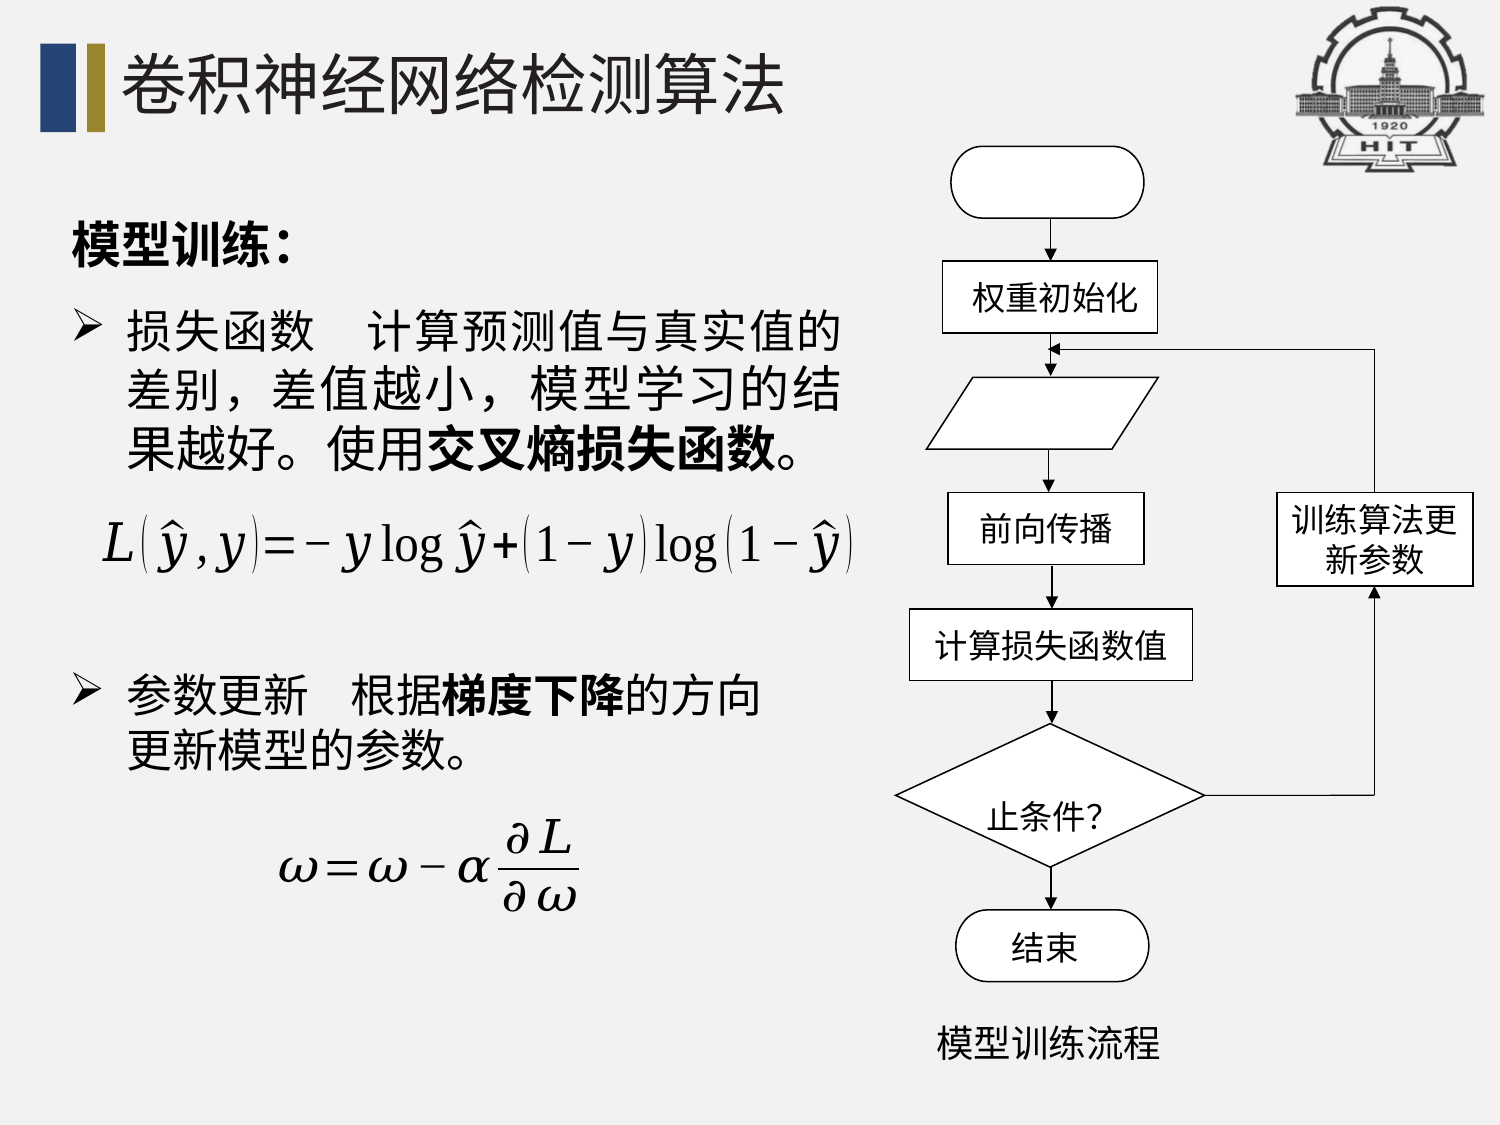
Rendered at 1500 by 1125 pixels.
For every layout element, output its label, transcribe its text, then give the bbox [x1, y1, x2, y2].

text_box 模型训练： [56, 206, 337, 282]
text_box 损失函数 计算预测值与真实值的差别，差值越小，模型学习的结果越好。使用交叉熵损失函数。 [55, 295, 647, 485]
text_box 参数更新 根据梯度下降的方向更新模型的参数。 [55, 659, 647, 785]
text_box 模型训练流程 [891, 1012, 1206, 1073]
title 卷积神经网络检测算法 [104, 43, 927, 132]
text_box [647, 131, 1500, 998]
